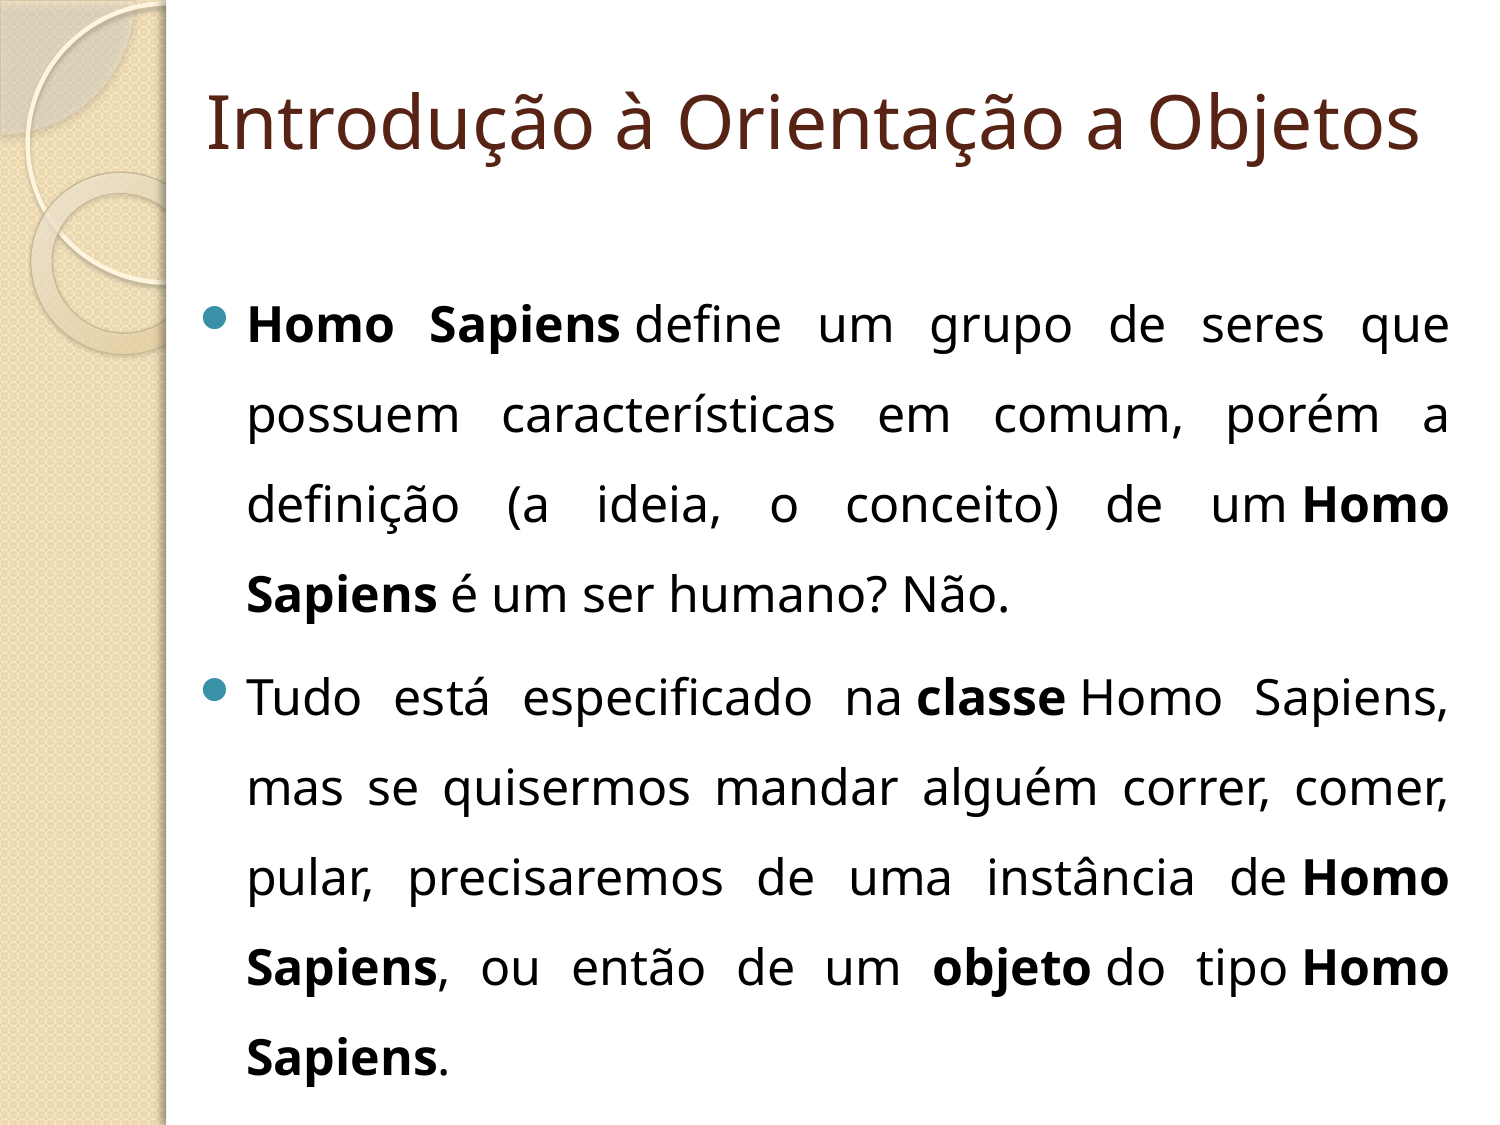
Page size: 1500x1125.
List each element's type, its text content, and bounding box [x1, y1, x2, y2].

title Introdução à Orientação a Objetos [164, 30, 1464, 209]
list Homo Sapiens define um grupo de seres que possuem características em comum, porém a definição (a ideia, o conceito) de um Homo Sapiens é um ser humano? Não. Tudo está especificado na classe Homo Sapiens, mas se quisermos mandar alguém correr, comer, pular, precisaremos de uma instância de Homo Sapiens, ou então de um objeto do tipo Homo Sapiens. [171, 255, 1466, 1071]
